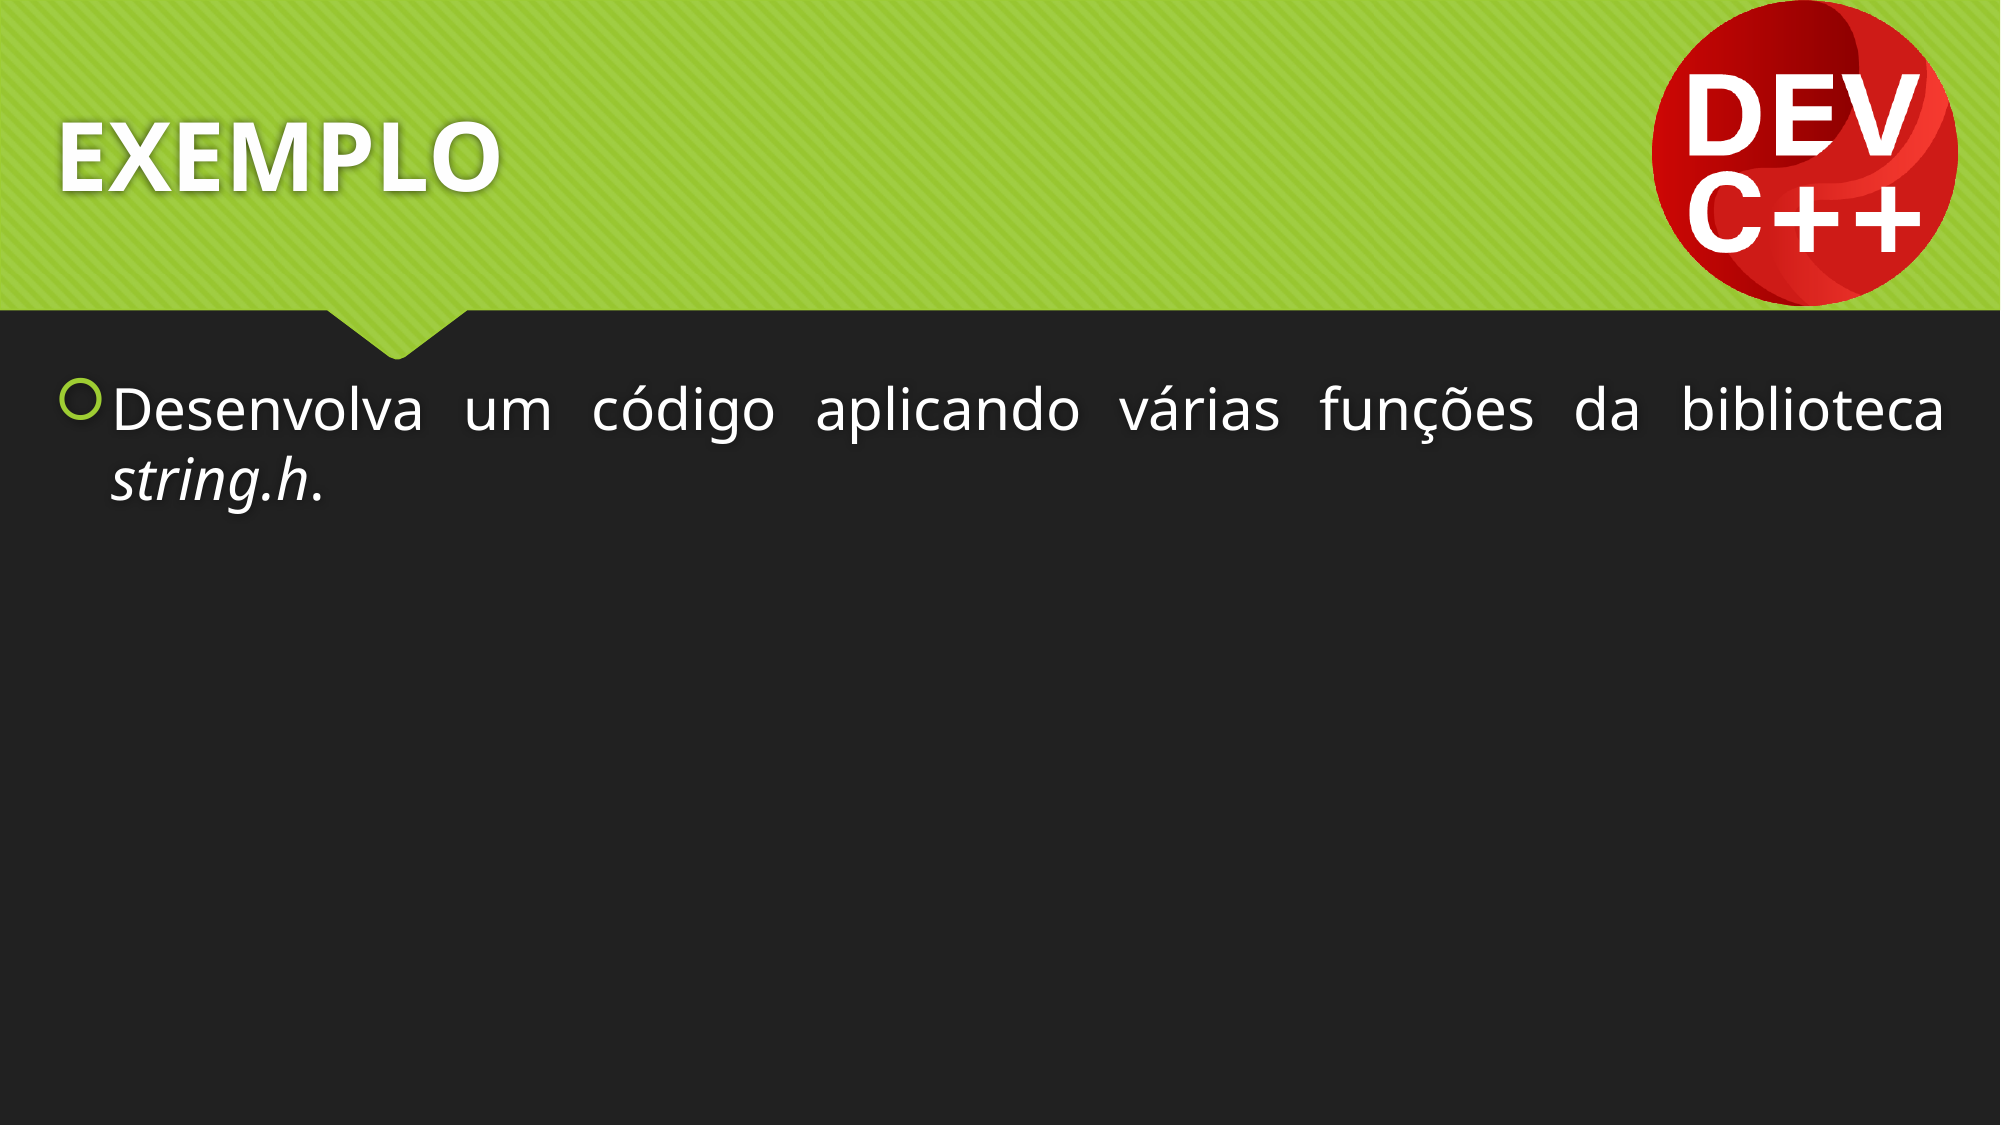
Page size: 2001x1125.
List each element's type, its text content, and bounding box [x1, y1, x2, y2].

list Desenvolva um código aplicando várias funções da biblioteca string.h. [39, 364, 1962, 1106]
title EXEMPLO [39, 73, 1648, 233]
picture [1648, 0, 1961, 309]
